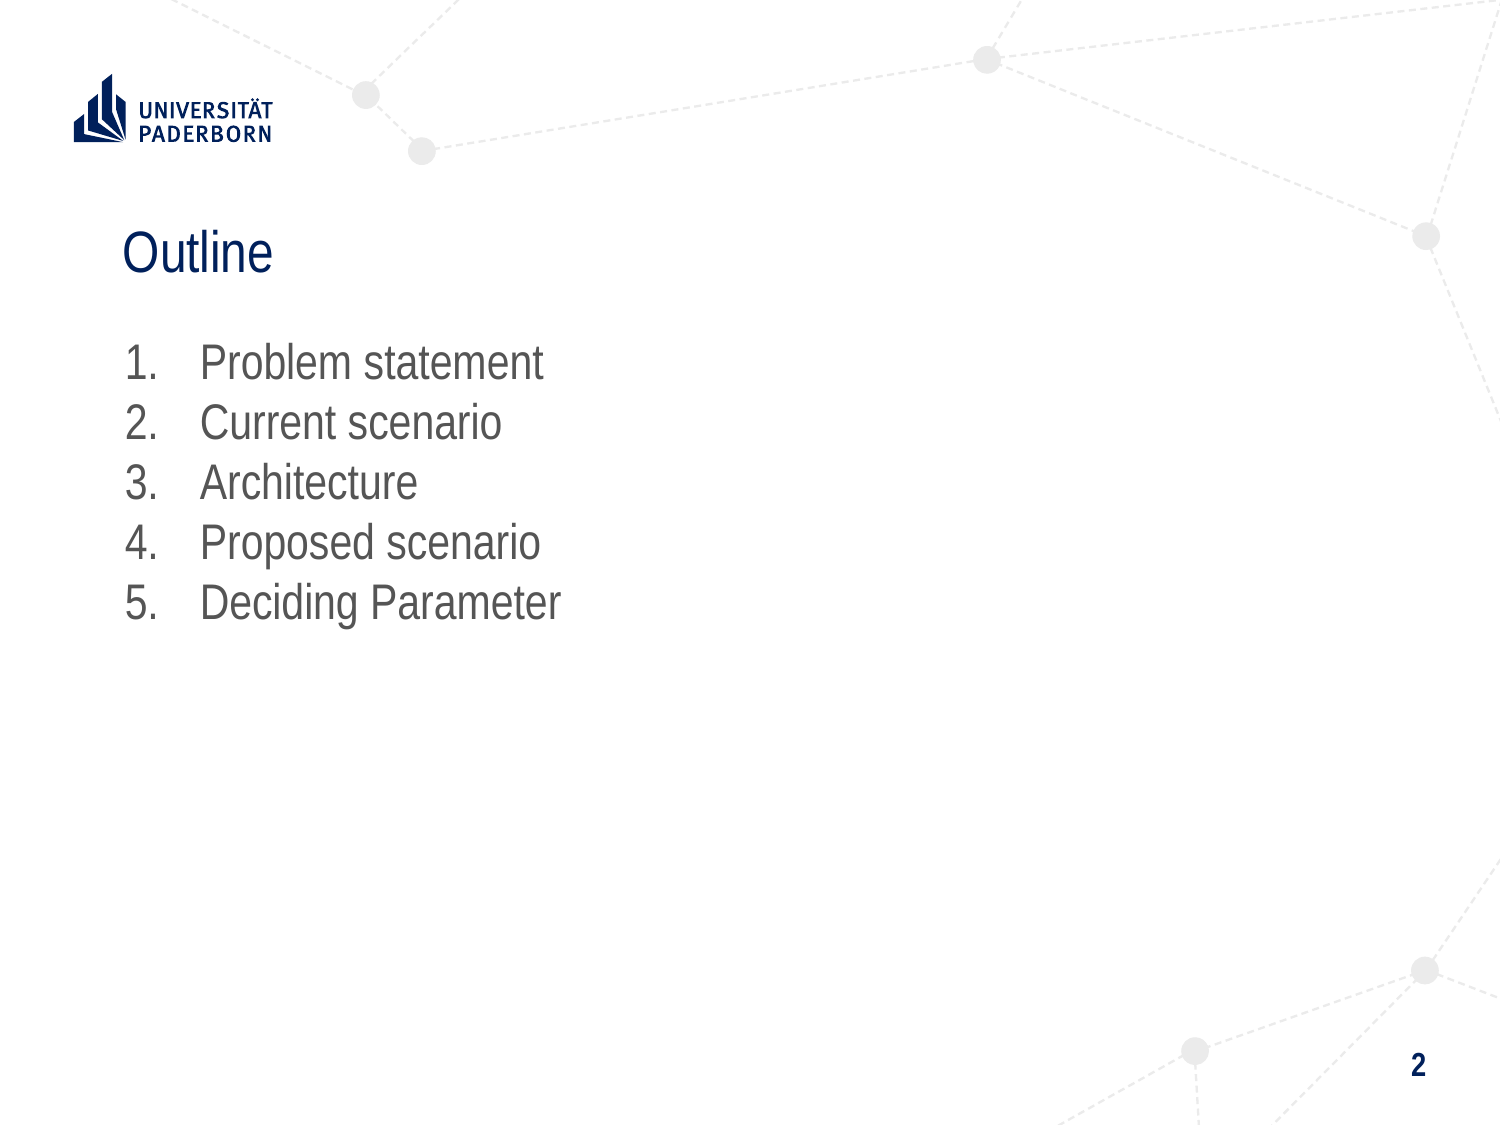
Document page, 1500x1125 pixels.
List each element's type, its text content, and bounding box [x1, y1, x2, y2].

list Problem statement Current scenario Architecture Proposed scenario Deciding Parameter [124, 329, 1444, 886]
slide_number 2 [1308, 1042, 1427, 1091]
title Outline [107, 212, 1461, 297]
